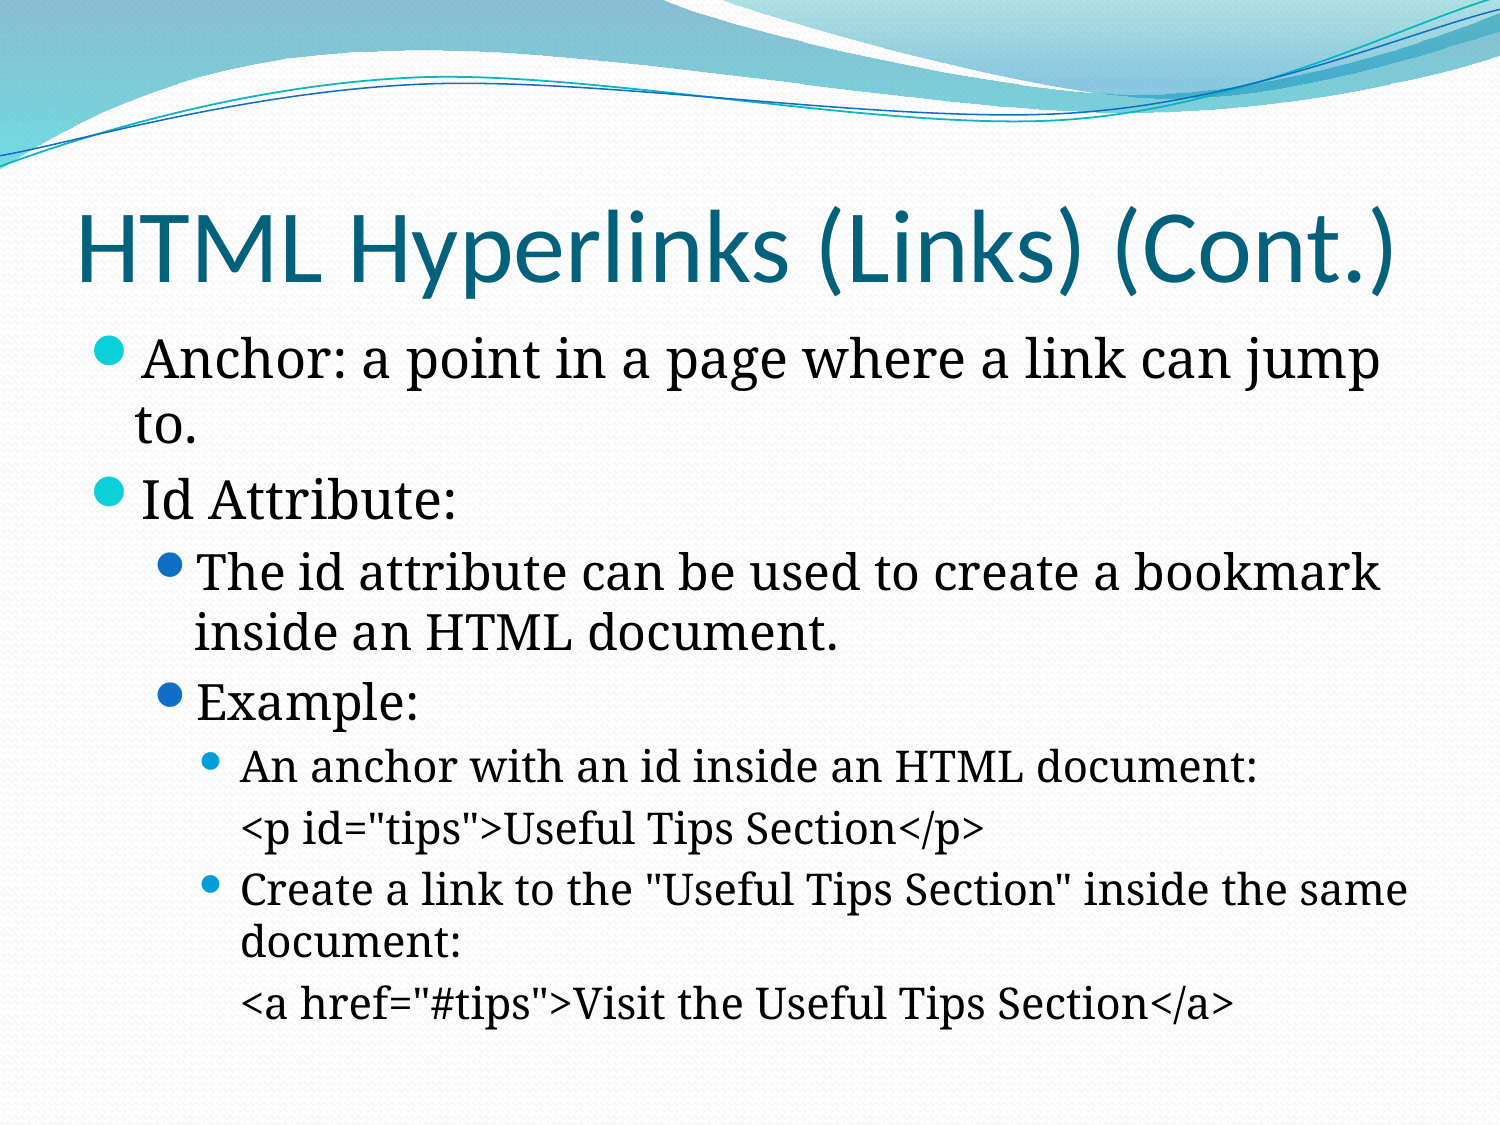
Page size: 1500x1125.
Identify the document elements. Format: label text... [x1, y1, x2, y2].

title HTML Hyperlinks (Links) (Cont.) [75, 115, 1425, 303]
list Anchor: a point in a page where a link can jump to. Id Attribute: The id attribute can be used to create a bookmark inside an HTML document. Example: An anchor with an id inside an HTML document: <p id="tips">Useful Tips Section</p> Create a link to the "Useful Tips Section" inside the same document: <a href="#tips">Visit the Useful Tips Section</a> [75, 317, 1425, 1038]
